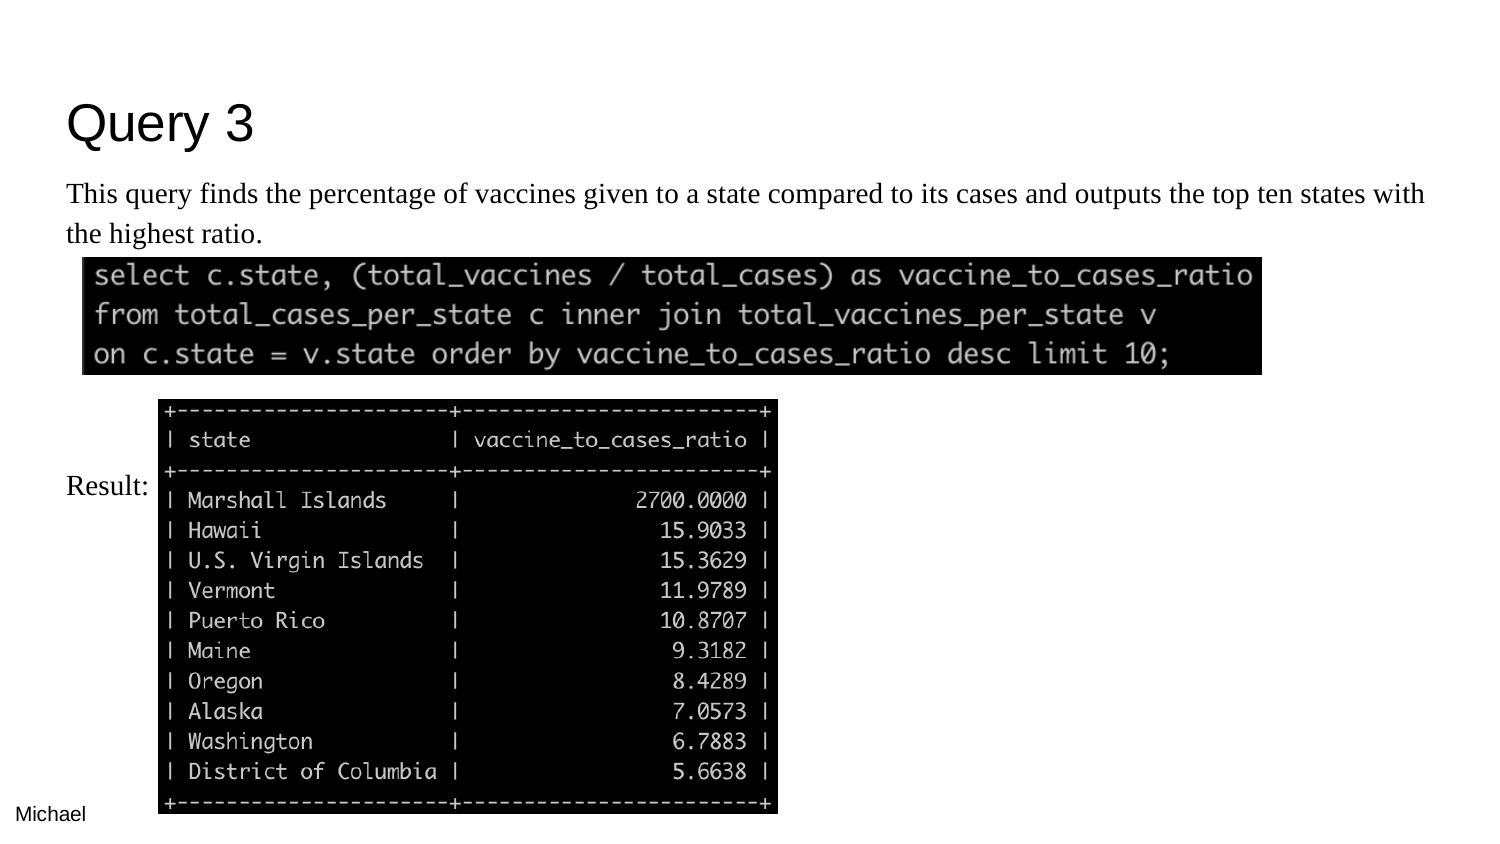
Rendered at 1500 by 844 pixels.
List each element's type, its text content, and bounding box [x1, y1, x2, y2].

text_box Michael [0, 788, 140, 839]
title Query 3 [51, 72, 1449, 153]
picture [158, 399, 779, 814]
picture [82, 256, 1262, 375]
list This query finds the percentage of vaccines given to a state compared to its cases and outputs the top ten states with the highest ratio. Result: [51, 153, 1449, 750]
